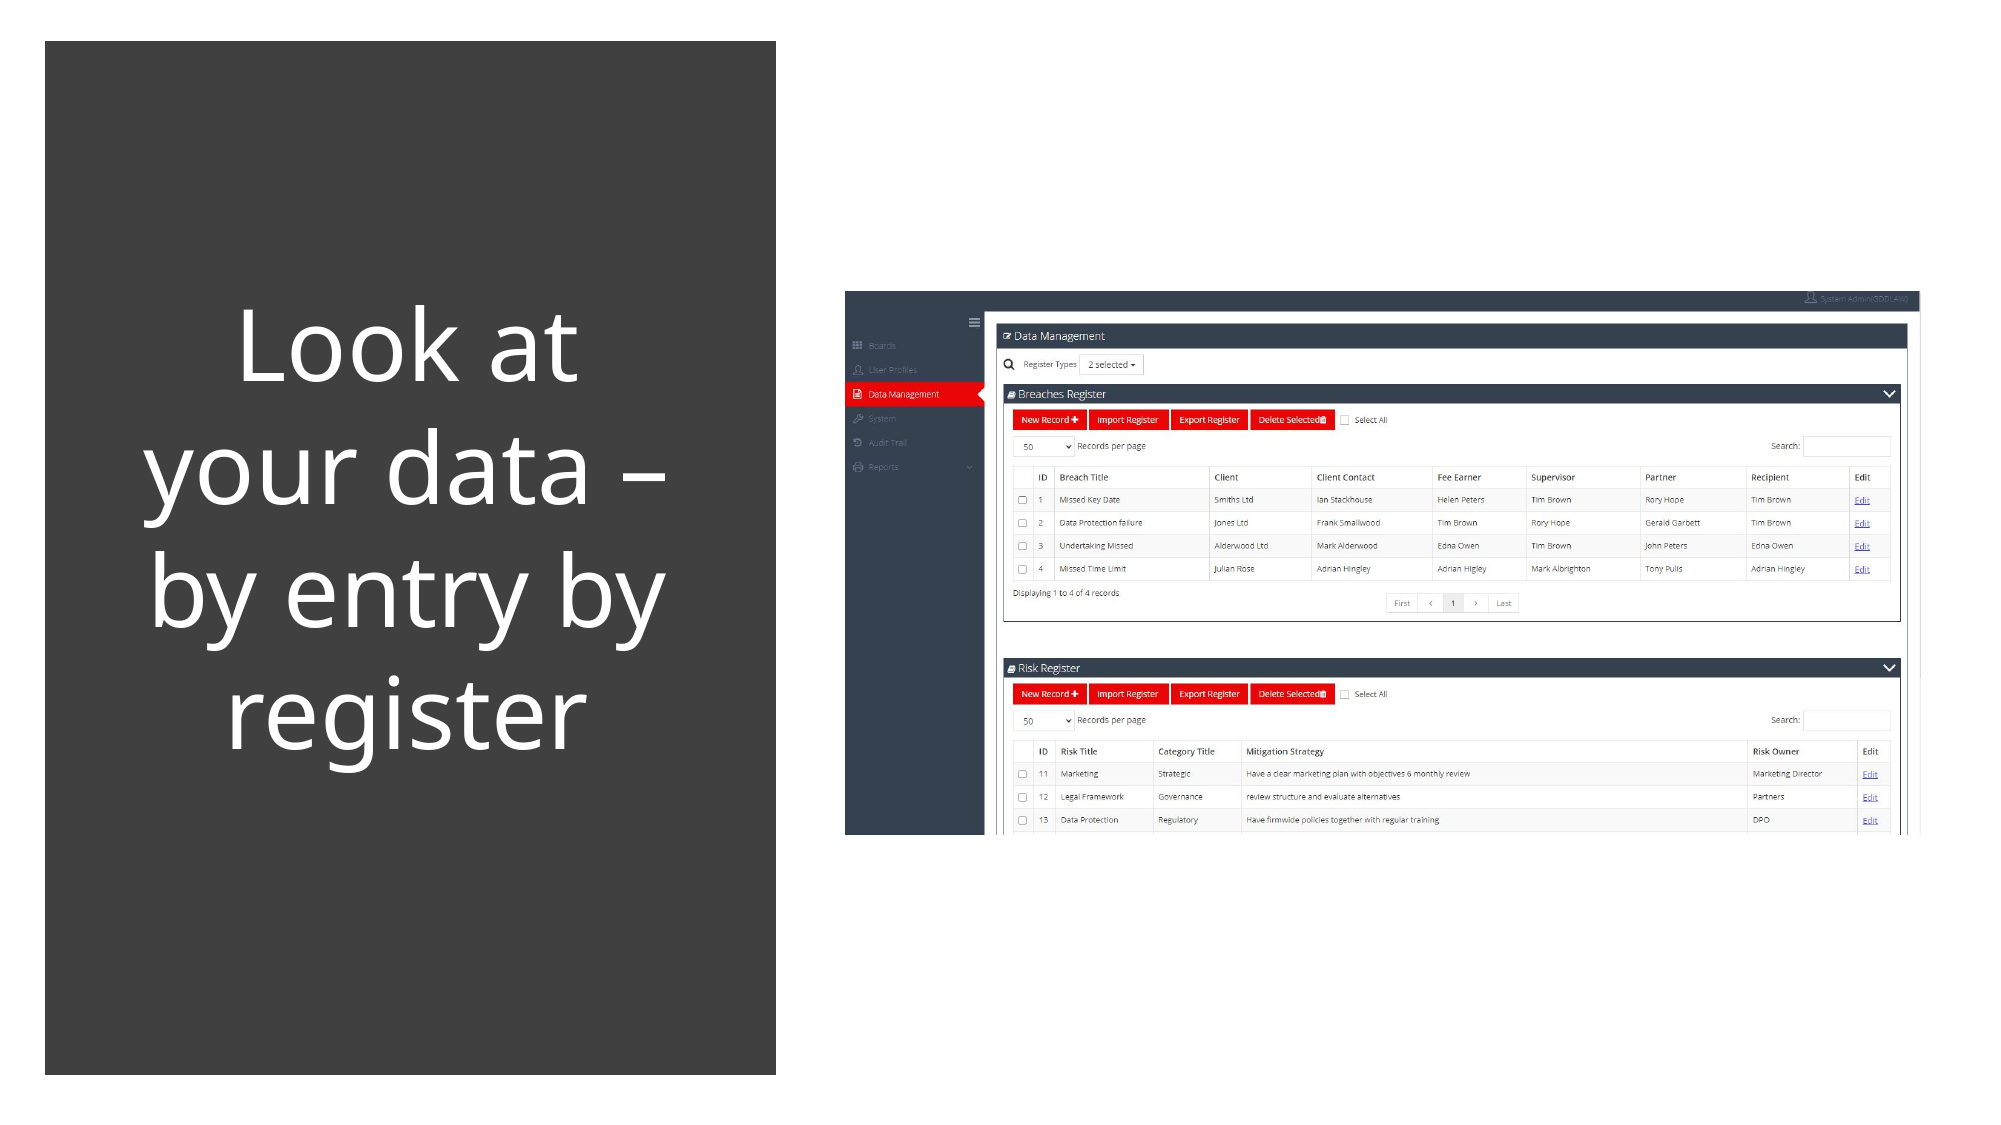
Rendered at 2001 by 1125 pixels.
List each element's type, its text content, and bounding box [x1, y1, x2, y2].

picture [845, 291, 1921, 835]
text_box [54, 50, 767, 1066]
text_box Look at your data – by entry by register [121, 121, 693, 936]
